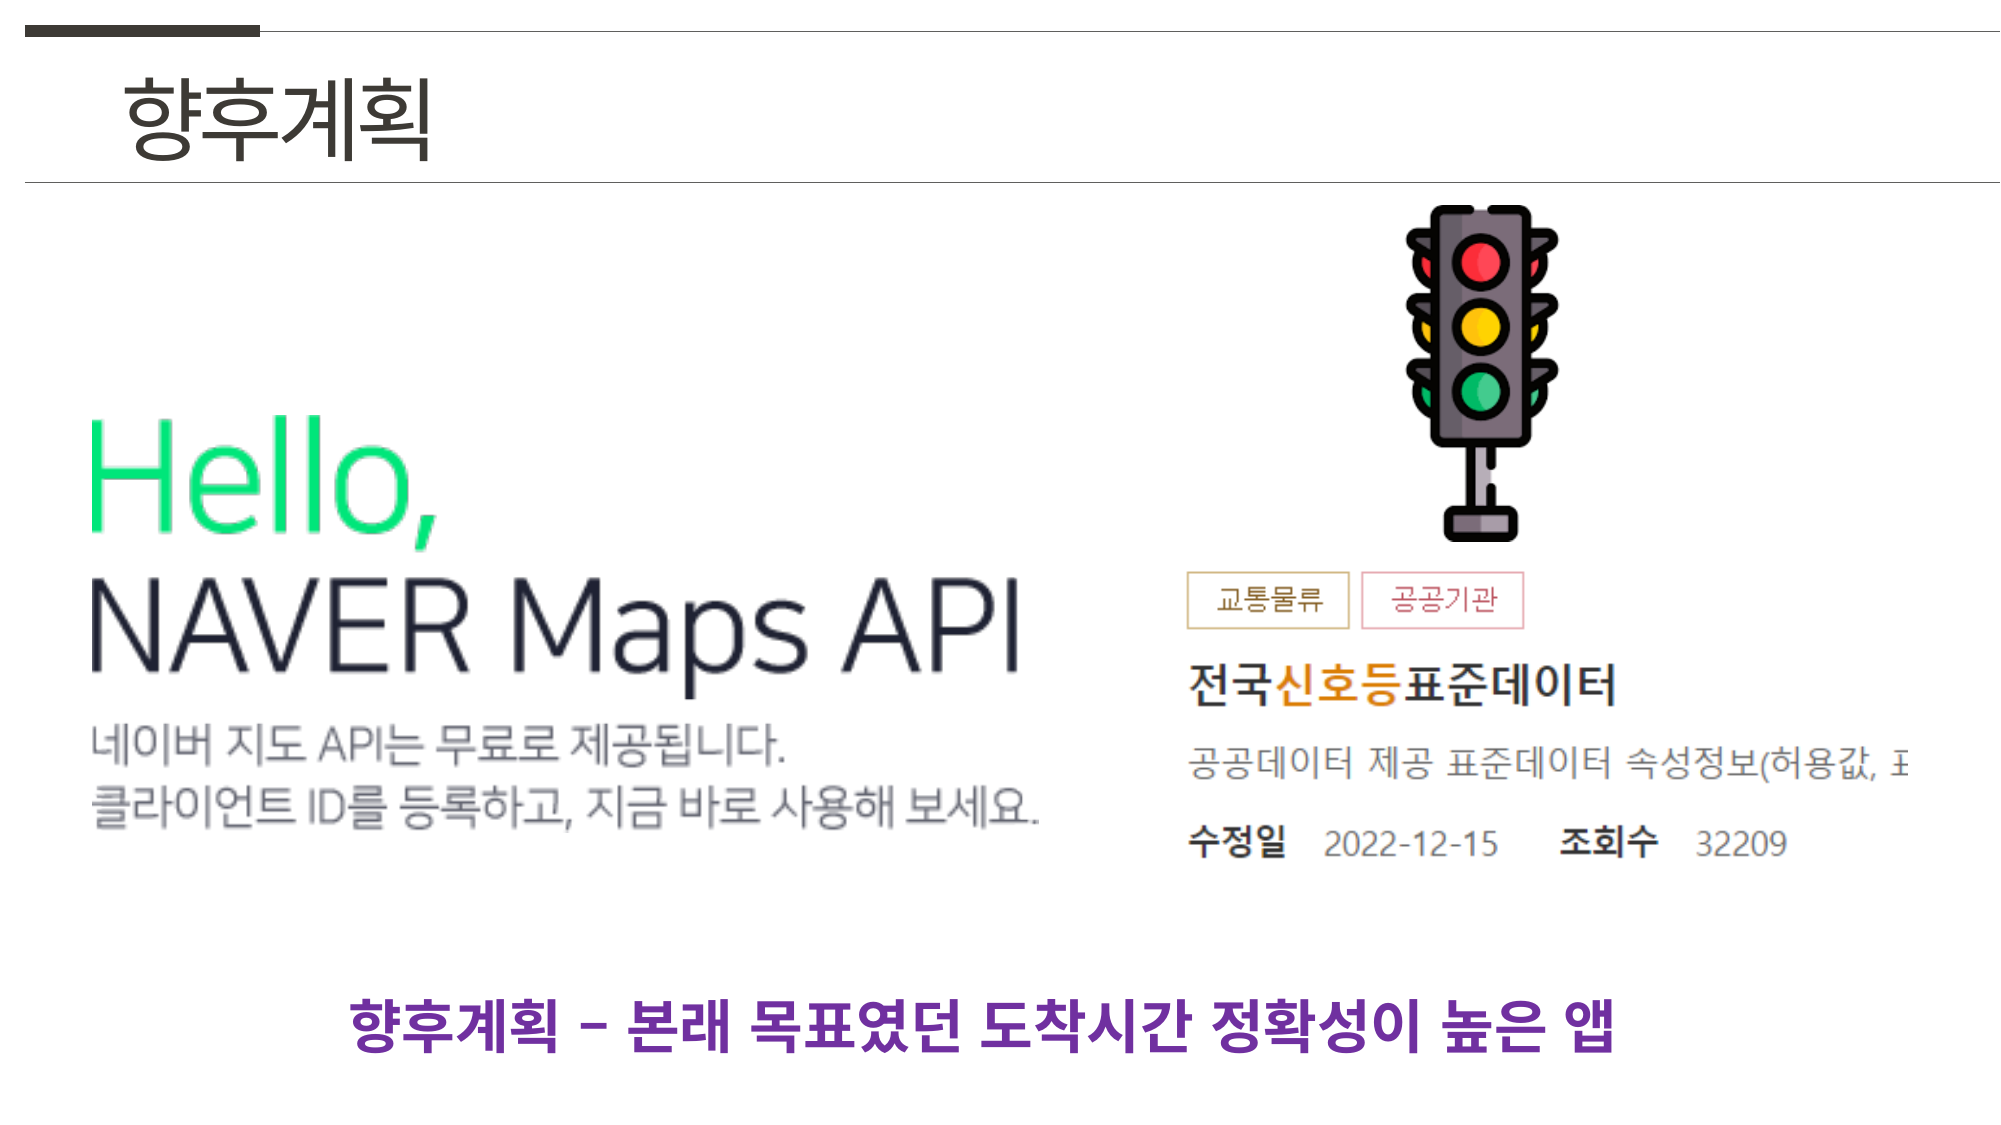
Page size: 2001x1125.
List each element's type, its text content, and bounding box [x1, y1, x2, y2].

picture [92, 415, 1039, 833]
text_box 향후계획 – 본래 목표였던 도착시간 정확성이 높은 앱 [260, 983, 1705, 1069]
text_box 향후계획 [105, 55, 455, 181]
picture [1149, 205, 1908, 891]
